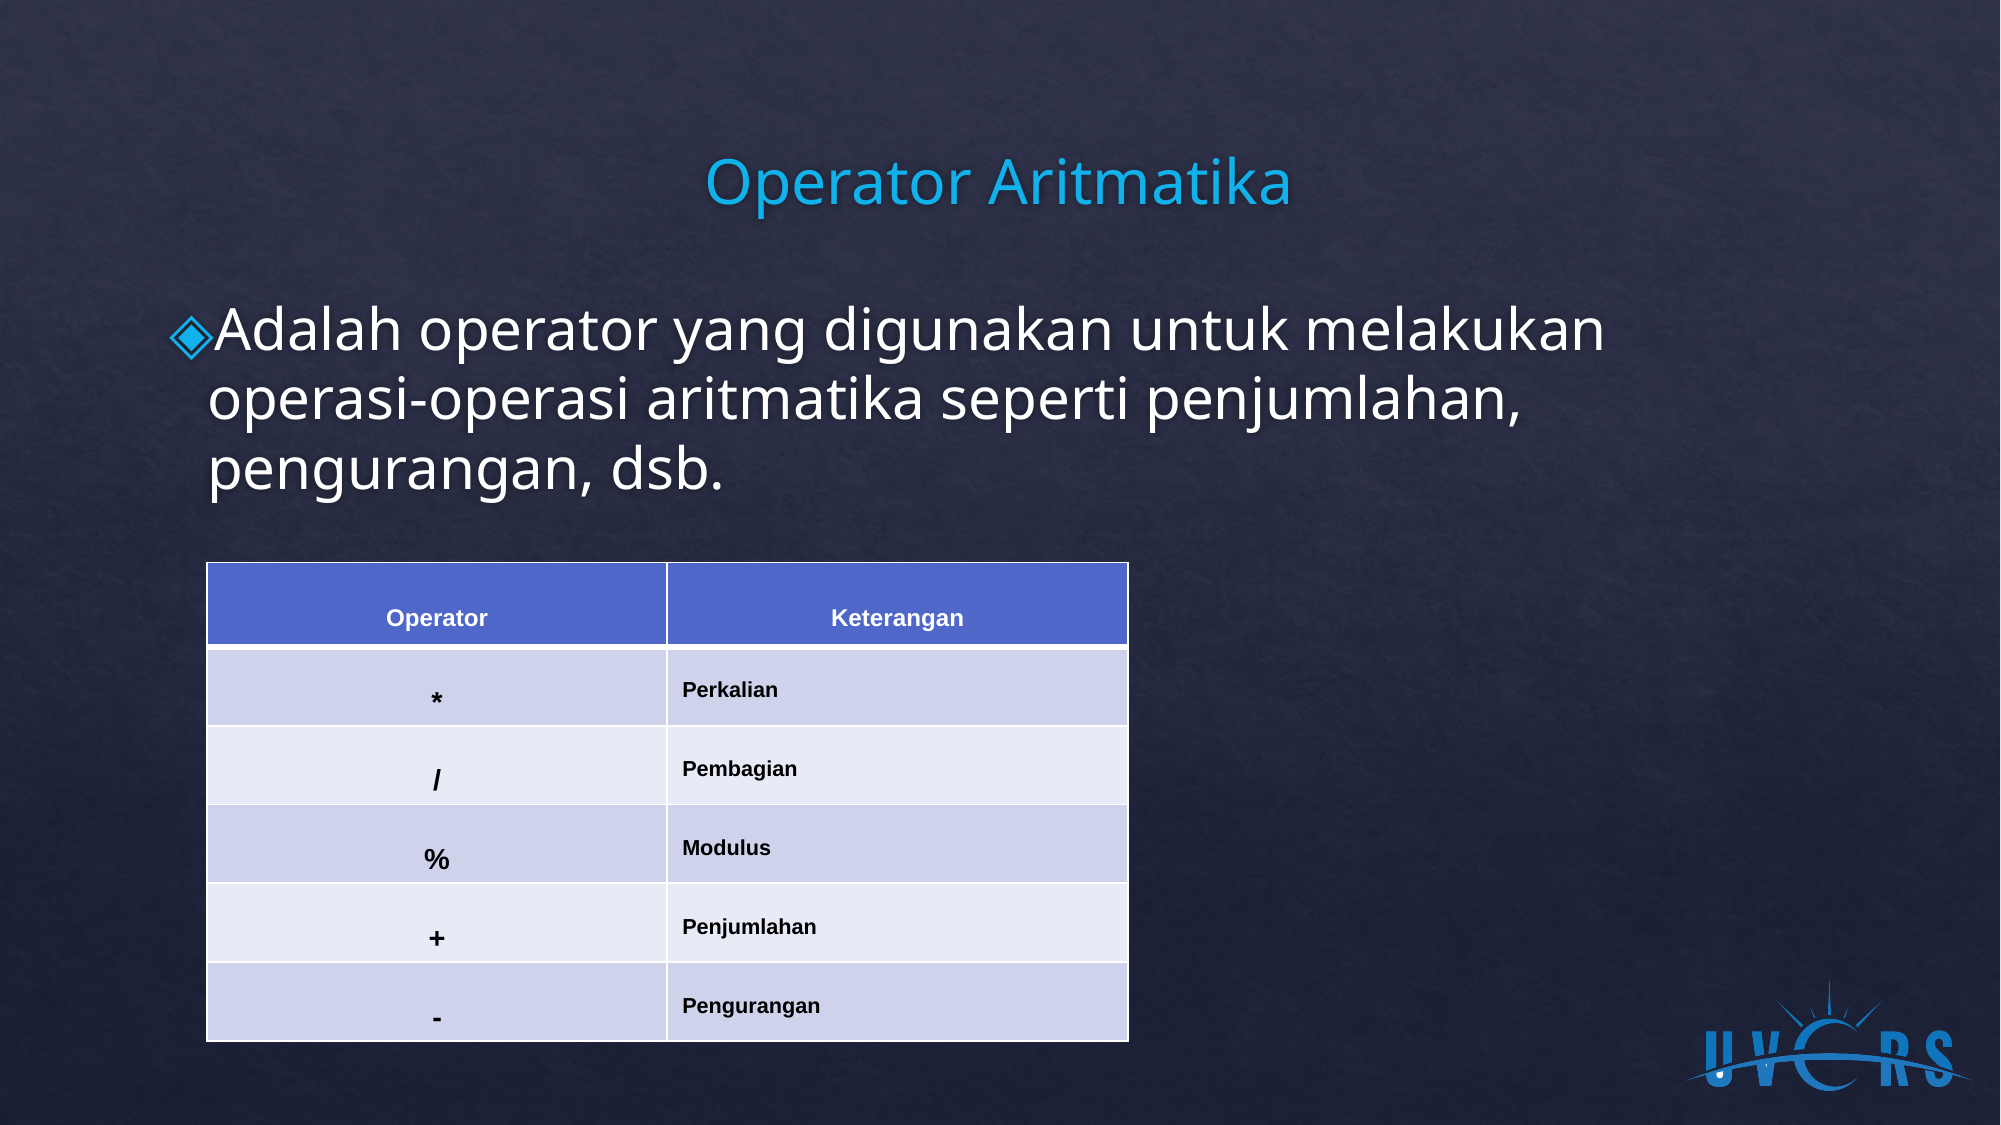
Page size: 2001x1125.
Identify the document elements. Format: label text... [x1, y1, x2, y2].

table_cell Modulus [668, 805, 1127, 882]
table_header Operator [208, 563, 666, 644]
title Operator Aritmatika [149, 99, 1849, 260]
table_cell Pembagian [668, 727, 1127, 804]
table_cell + [208, 884, 666, 961]
table_cell % [208, 805, 666, 882]
table_cell / [208, 727, 666, 804]
table_cell * [208, 650, 666, 725]
table_cell - [208, 963, 666, 1040]
picture [0, 0, 2001, 1125]
list Adalah operator yang digunakan untuk melakukan operasi-operasi aritmatika seperti penjumlahan, pengurangan, dsb. [149, 284, 1849, 950]
table_cell Perkalian [668, 650, 1127, 725]
table_cell Penjumlahan [668, 884, 1127, 961]
table_header Keterangan [668, 563, 1127, 644]
table_cell Pengurangan [668, 963, 1127, 1040]
